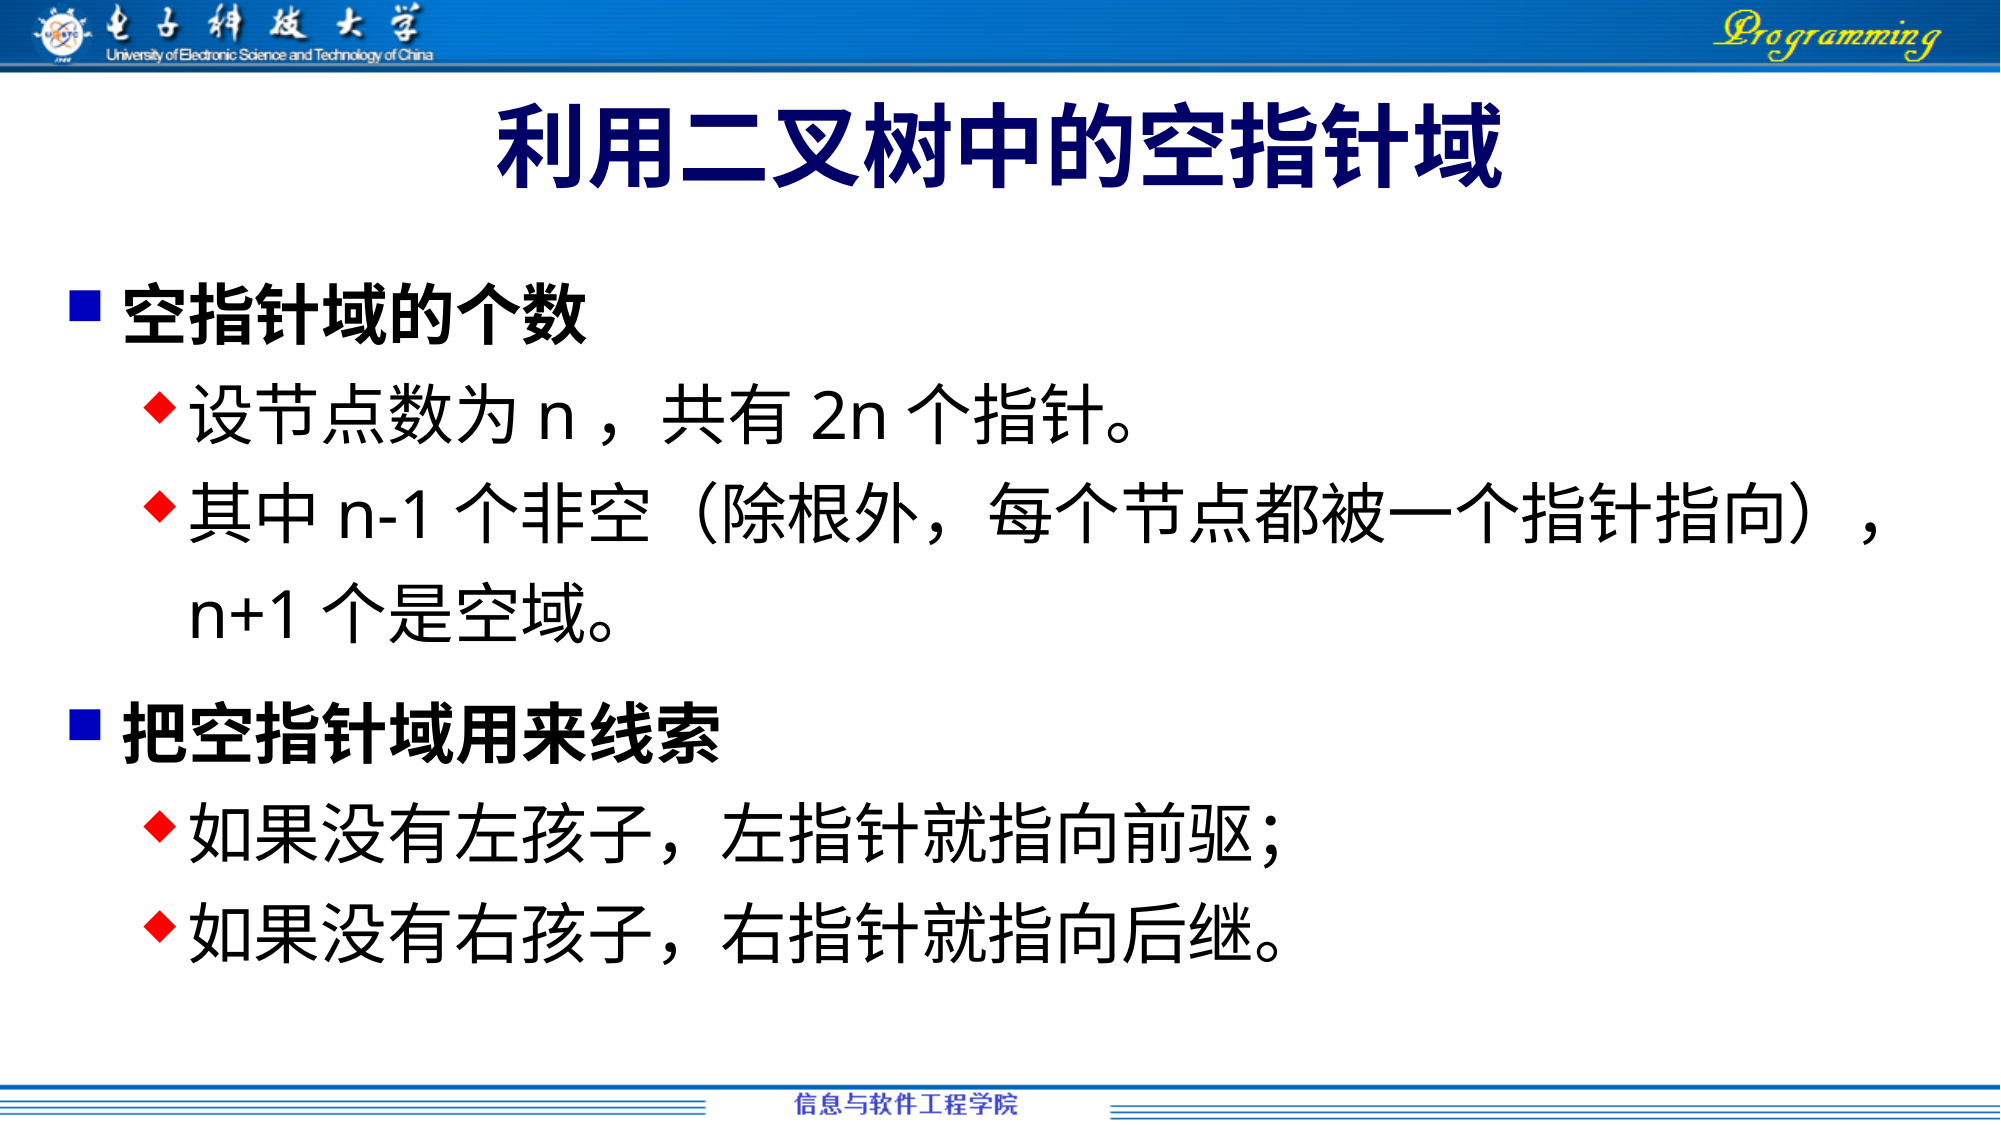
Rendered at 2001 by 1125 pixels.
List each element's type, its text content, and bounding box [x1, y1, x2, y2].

title 利用二叉树中的空指针域 [150, 87, 1850, 200]
list 空指针域的个数 设节点数为n，共有2n个指针。 其中n-1个非空（除根外，每个节点都被一个指针指向），n+1个是空域。 把空指针域用来线索 如果没有左孩子，左指针就指向前驱； 如果没有右孩子，右指针就指向后继。 [50, 224, 1950, 1075]
picture [0, 0, 2000, 1125]
